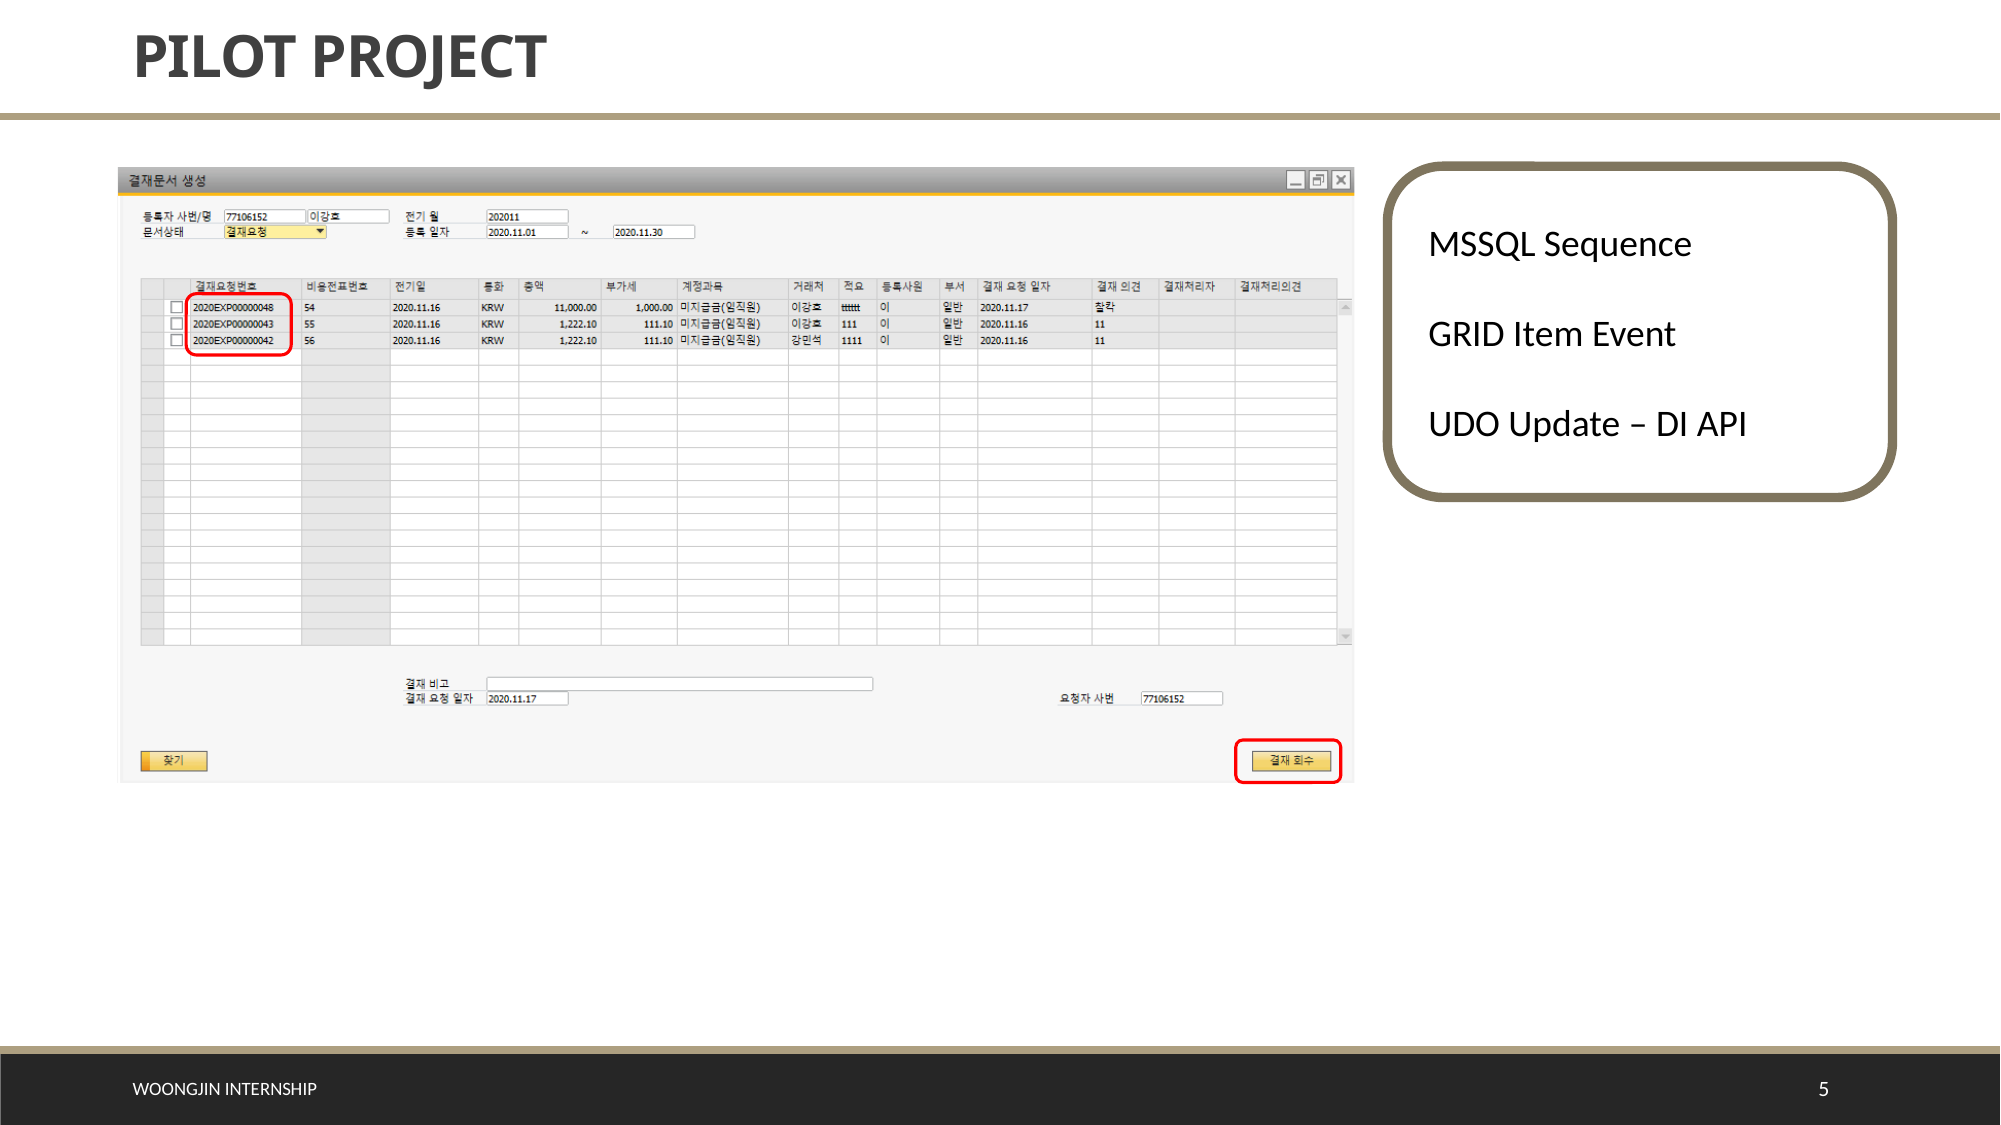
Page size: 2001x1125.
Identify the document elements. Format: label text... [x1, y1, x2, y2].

picture [116, 167, 1355, 783]
footer Woongjin internship [117, 1057, 1236, 1118]
text_box [1386, 164, 1894, 499]
title PILOT PROJECT [117, 0, 2000, 118]
slide_number 5 [1803, 1057, 1932, 1118]
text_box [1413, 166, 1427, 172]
